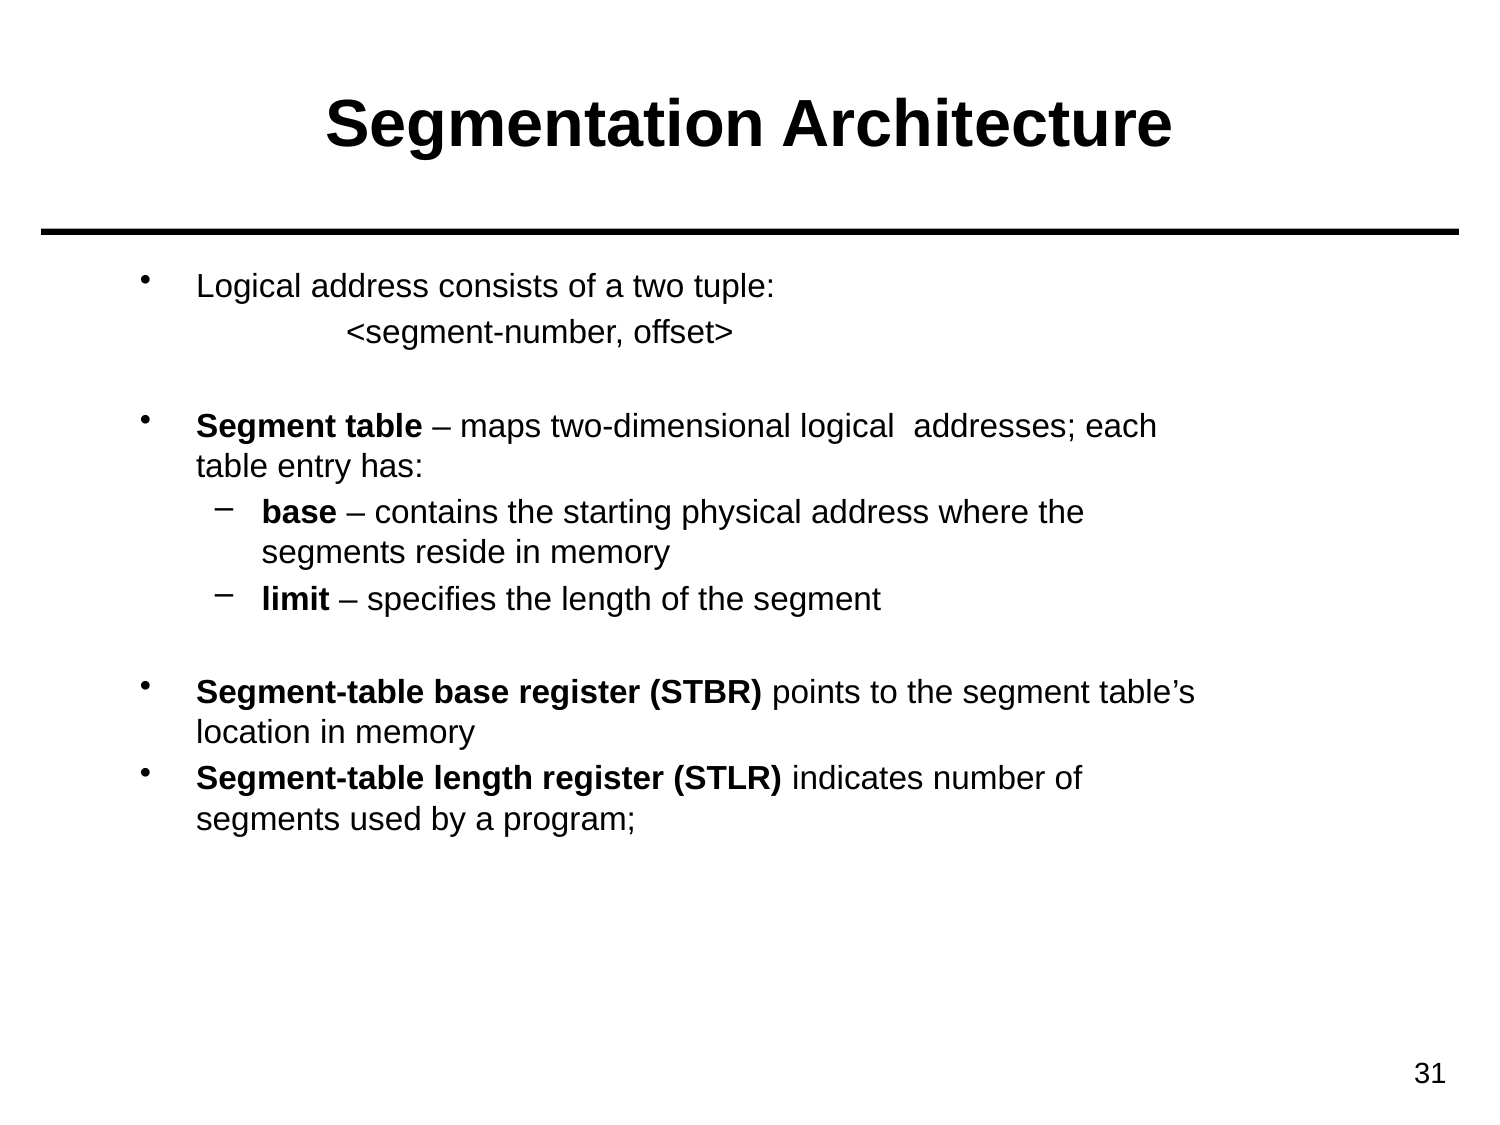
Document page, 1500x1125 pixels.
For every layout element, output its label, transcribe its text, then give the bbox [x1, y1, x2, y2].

slide_number 31 [1305, 1046, 1462, 1098]
title Segmentation Architecture [52, 25, 1448, 214]
text_box Logical address consists of a two tuple: <segment-number, offset> Segment table – maps two-dimensional logical addresses; each table entry has: base – contains the starting physical address where the segments reside in memory limit – specifies the length of the segment Segment-table base register (STBR) points to the segment table’s location in memory Segment-table length register (STLR) indicates number of segments used by a program; [125, 256, 1240, 1000]
